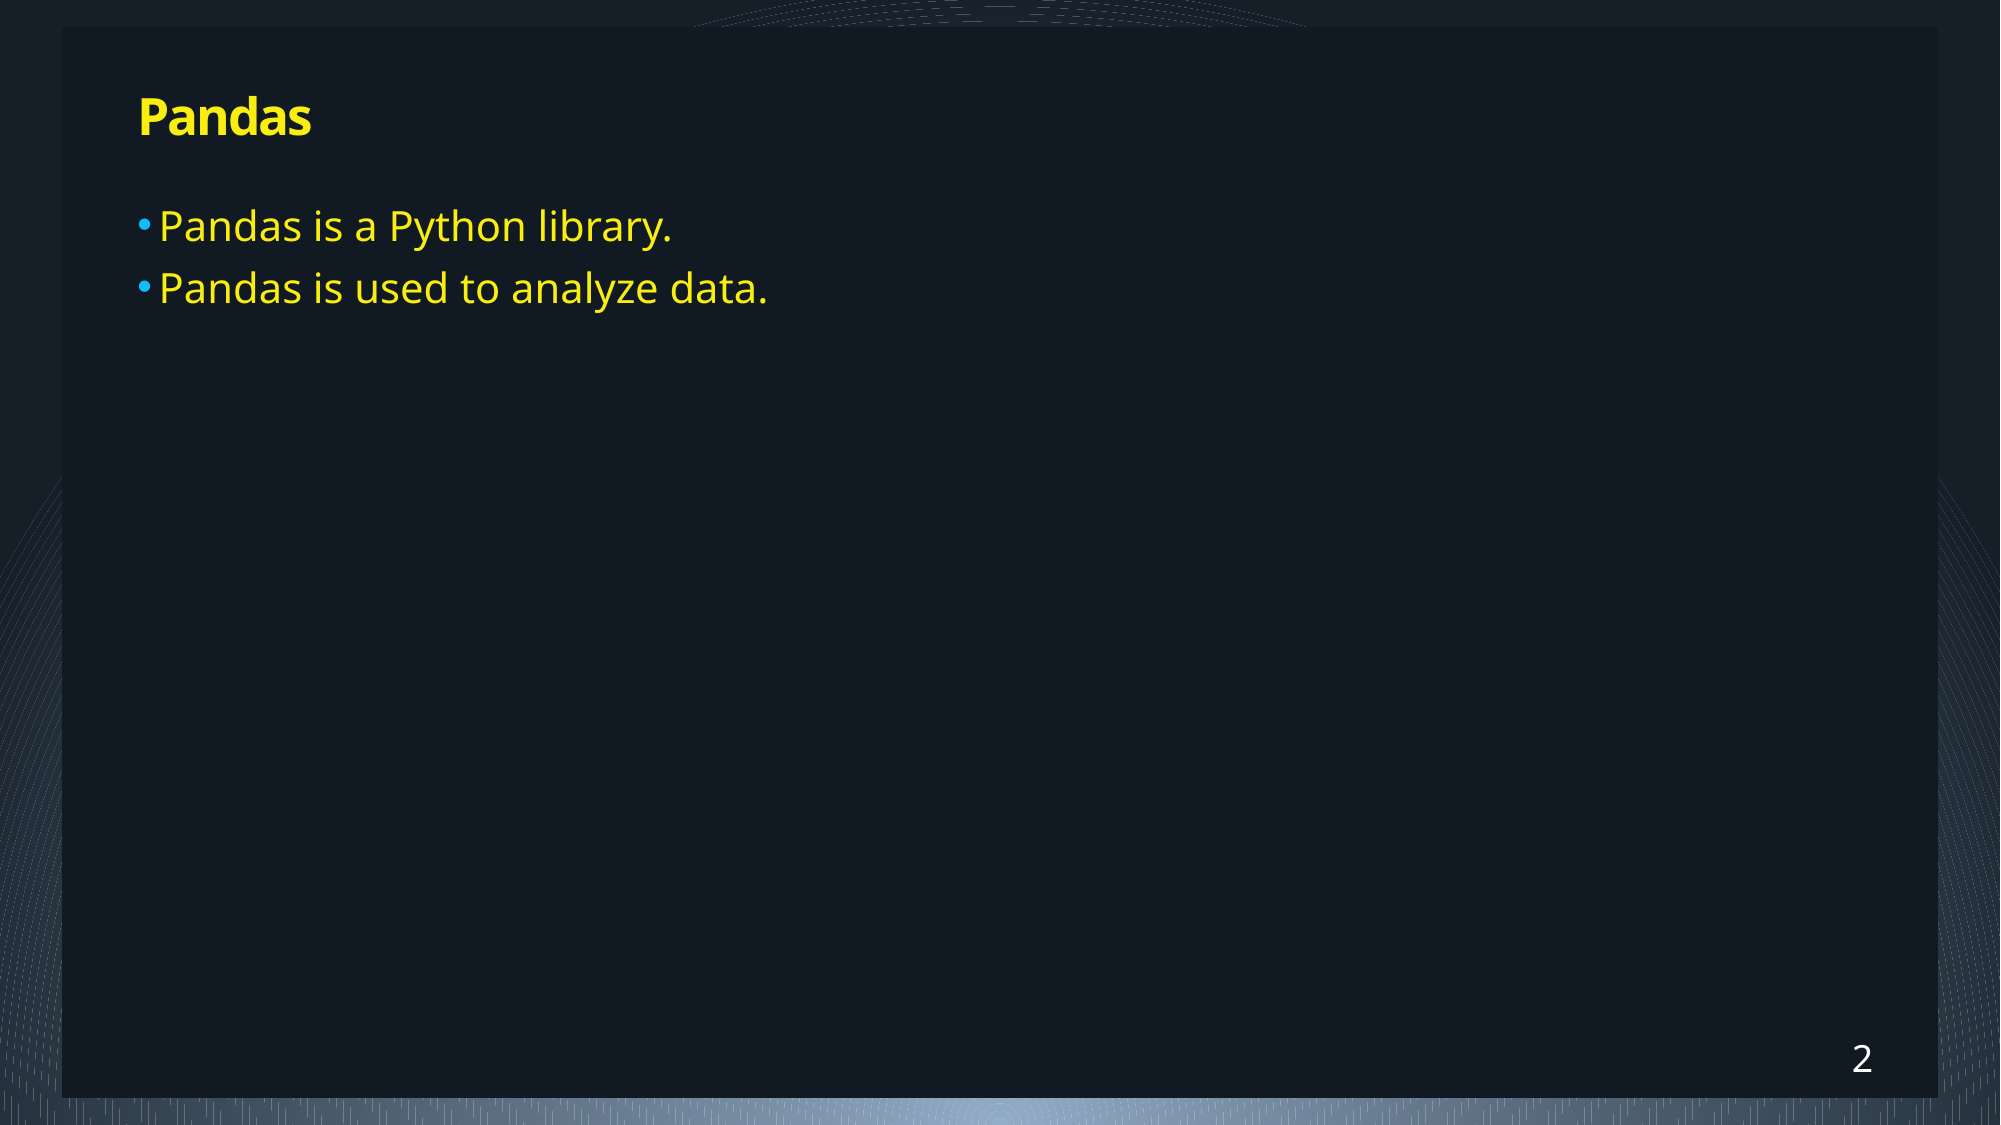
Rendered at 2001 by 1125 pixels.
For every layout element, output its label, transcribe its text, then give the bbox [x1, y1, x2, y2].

list Pandas is a Python library. Pandas is used to analyze data. [137, 199, 1863, 1043]
title Pandas [137, 59, 1863, 169]
slide_number 2 [1837, 1027, 1932, 1089]
